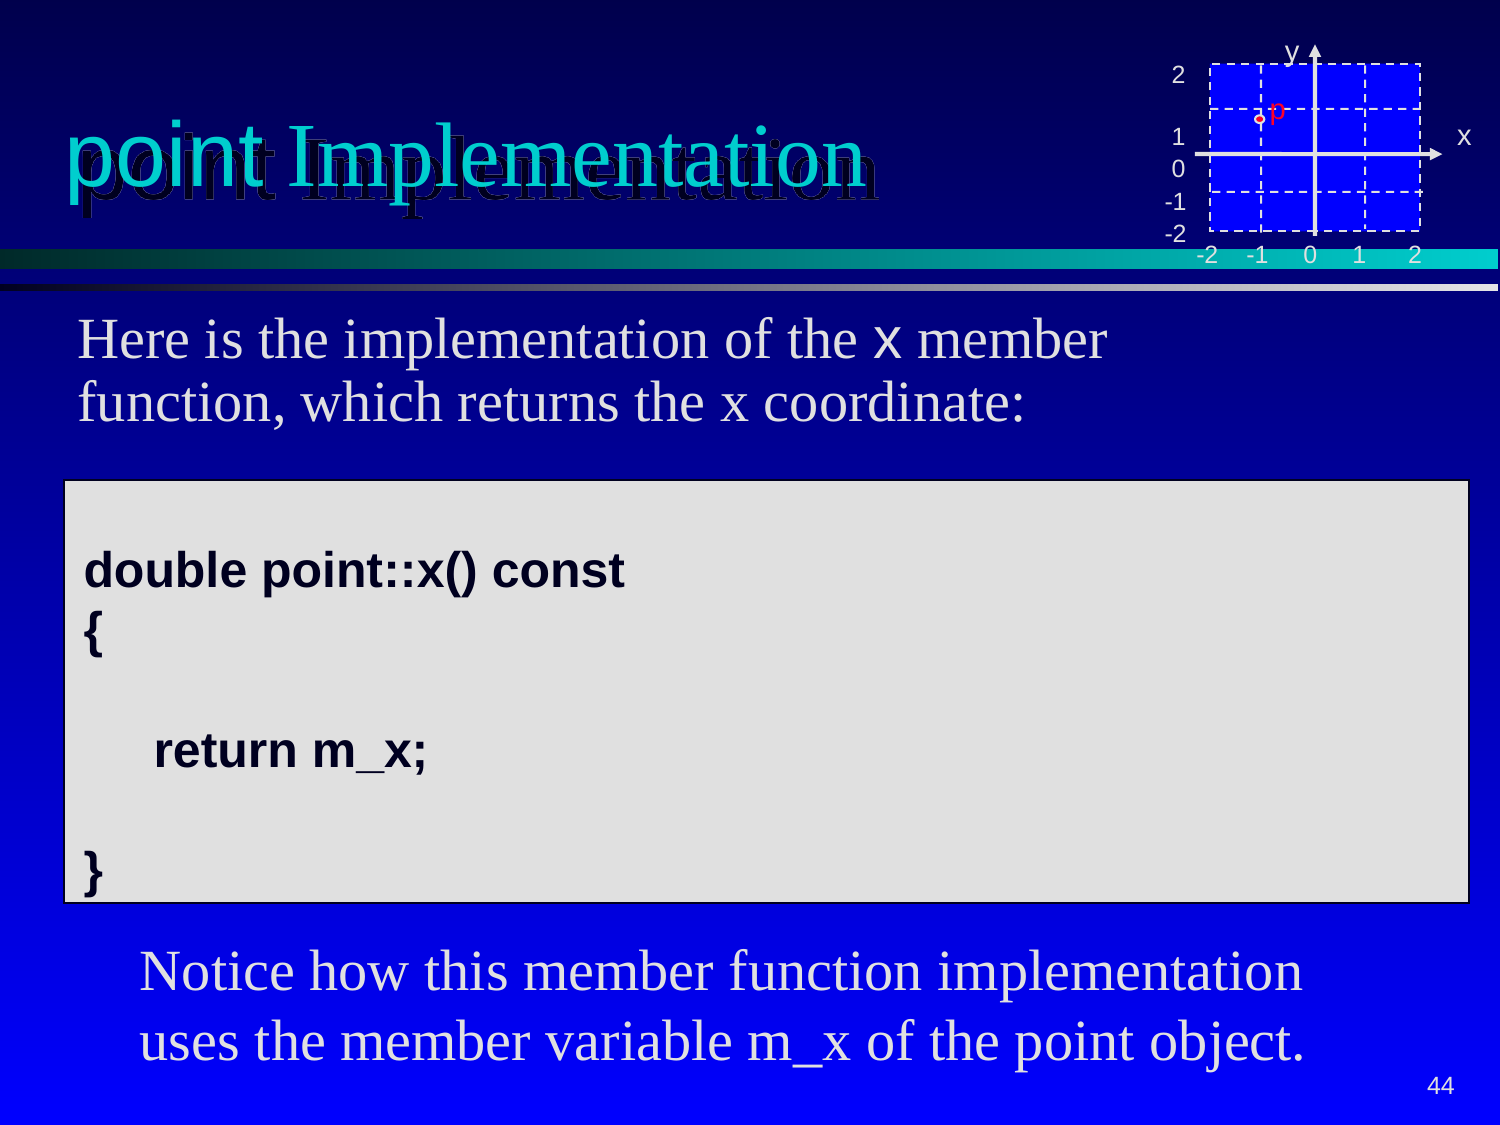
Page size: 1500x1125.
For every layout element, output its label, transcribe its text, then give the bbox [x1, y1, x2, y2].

list Here is the implementation of the x member function, which returns the x coordinate: [61, 299, 1301, 439]
text_box double point::x() const { return m_x; } [68, 470, 1488, 965]
title point Implementation [49, 55, 1144, 245]
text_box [1149, 24, 1488, 277]
text_box Notice how this member function implementation uses the member variable m_x of the point object. [124, 965, 1413, 1062]
text_box [63, 479, 68, 904]
